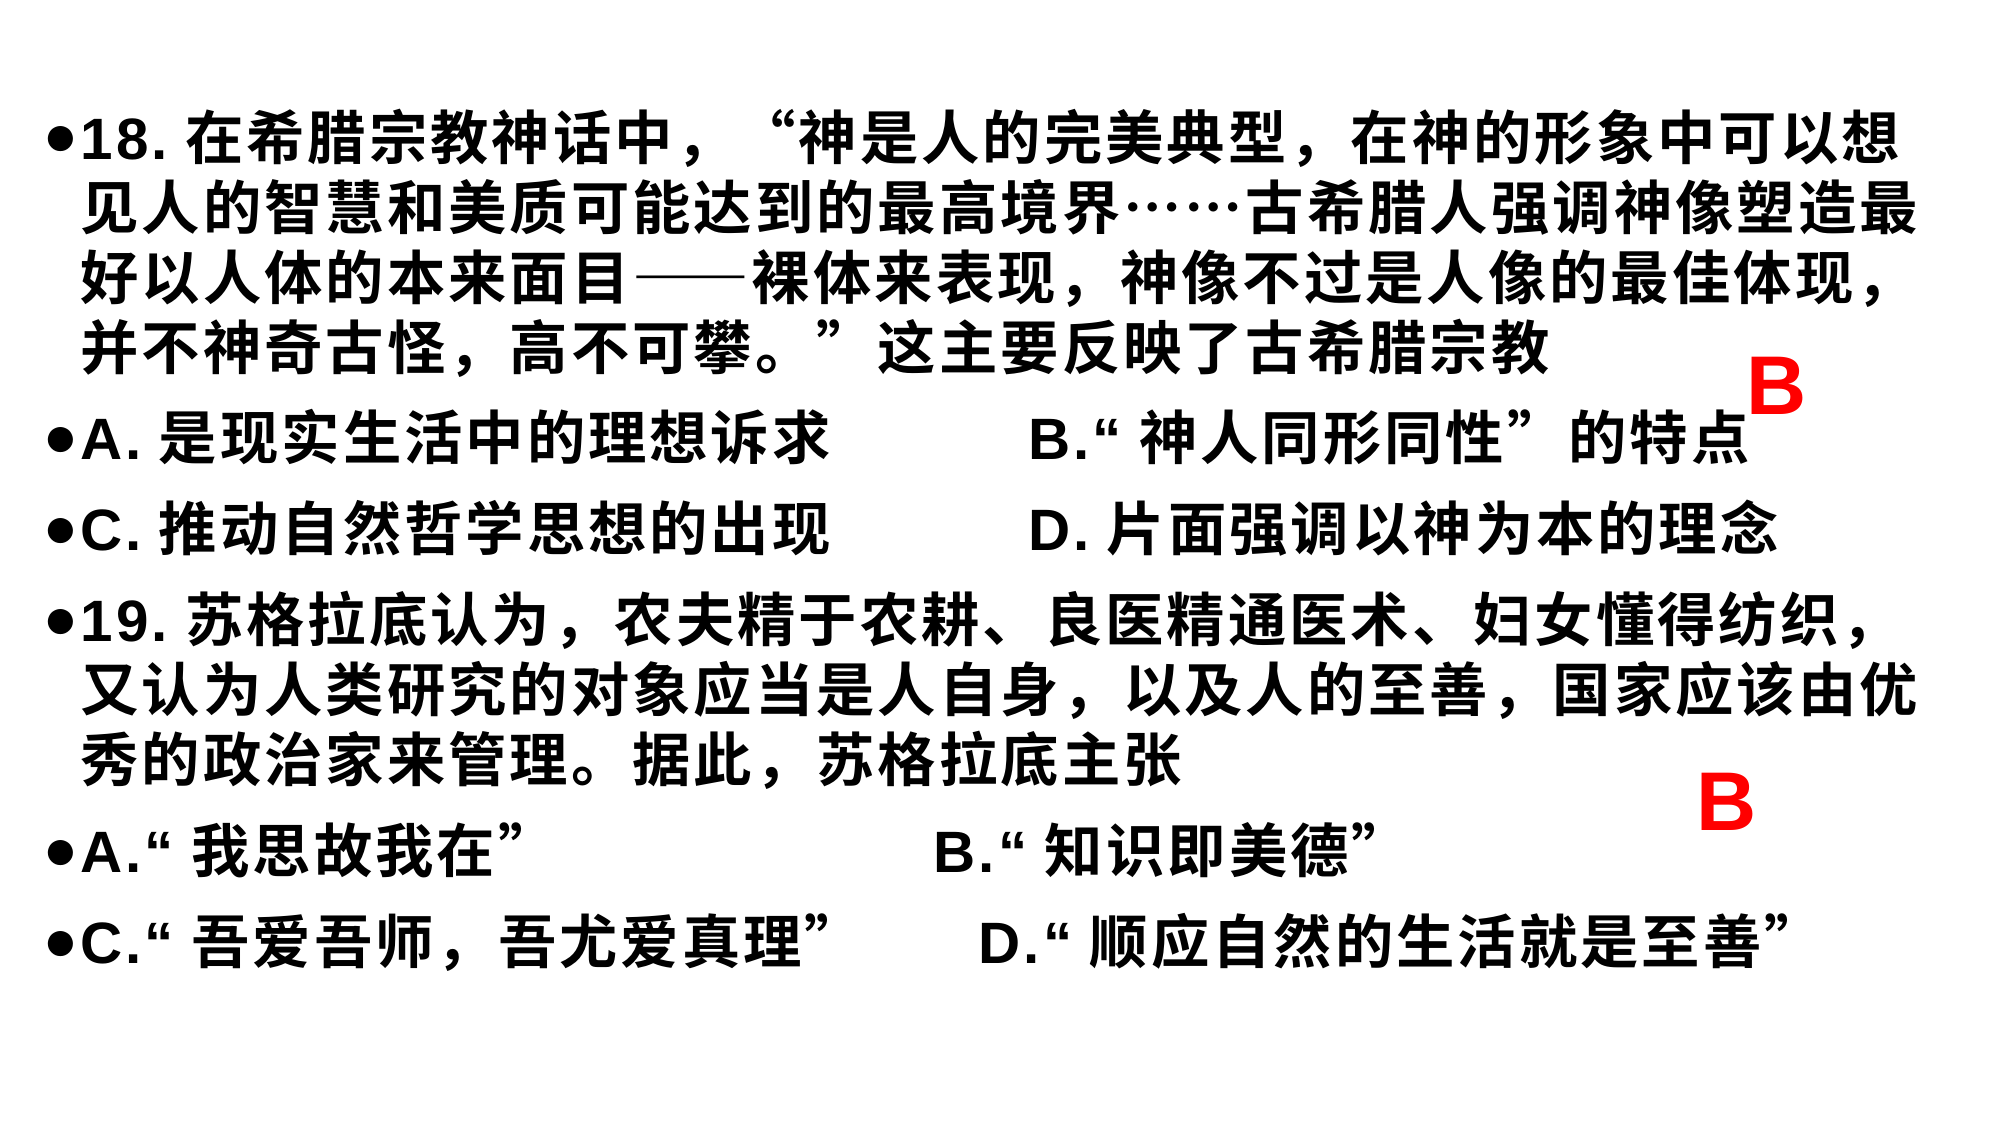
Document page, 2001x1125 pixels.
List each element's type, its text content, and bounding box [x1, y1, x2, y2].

list 18.在希腊宗教神话中，“神是人的完美典型，在神的形象中可以想见人的智慧和美质可能达到的最高境界……古希腊人强调神像塑造最好以人体的本来面目——裸体来表现，神像不过是人像的最佳体现，并不神奇古怪，高不可攀。”这主要反映了古希腊宗教 A.是现实生活中的理想诉求 B.“神人同形同性”的特点 C.推动自然哲学思想的出现 D.片面强调以神为本的理念 19.苏格拉底认为，农夫精于农耕、良医精通医术、妇女懂得纺织，又认为人类研究的对象应当是人自身，以及人的至善，国家应该由优秀的政治家来管理。据此，苏格拉底主张 A.“我思故我在” B.“知识即美德” C.“吾爱吾师，吾尤爱真理” D.“顺应自然的生活就是至善” [28, 93, 1972, 1125]
text_box B [1681, 740, 1908, 855]
text_box B [1731, 323, 1958, 439]
